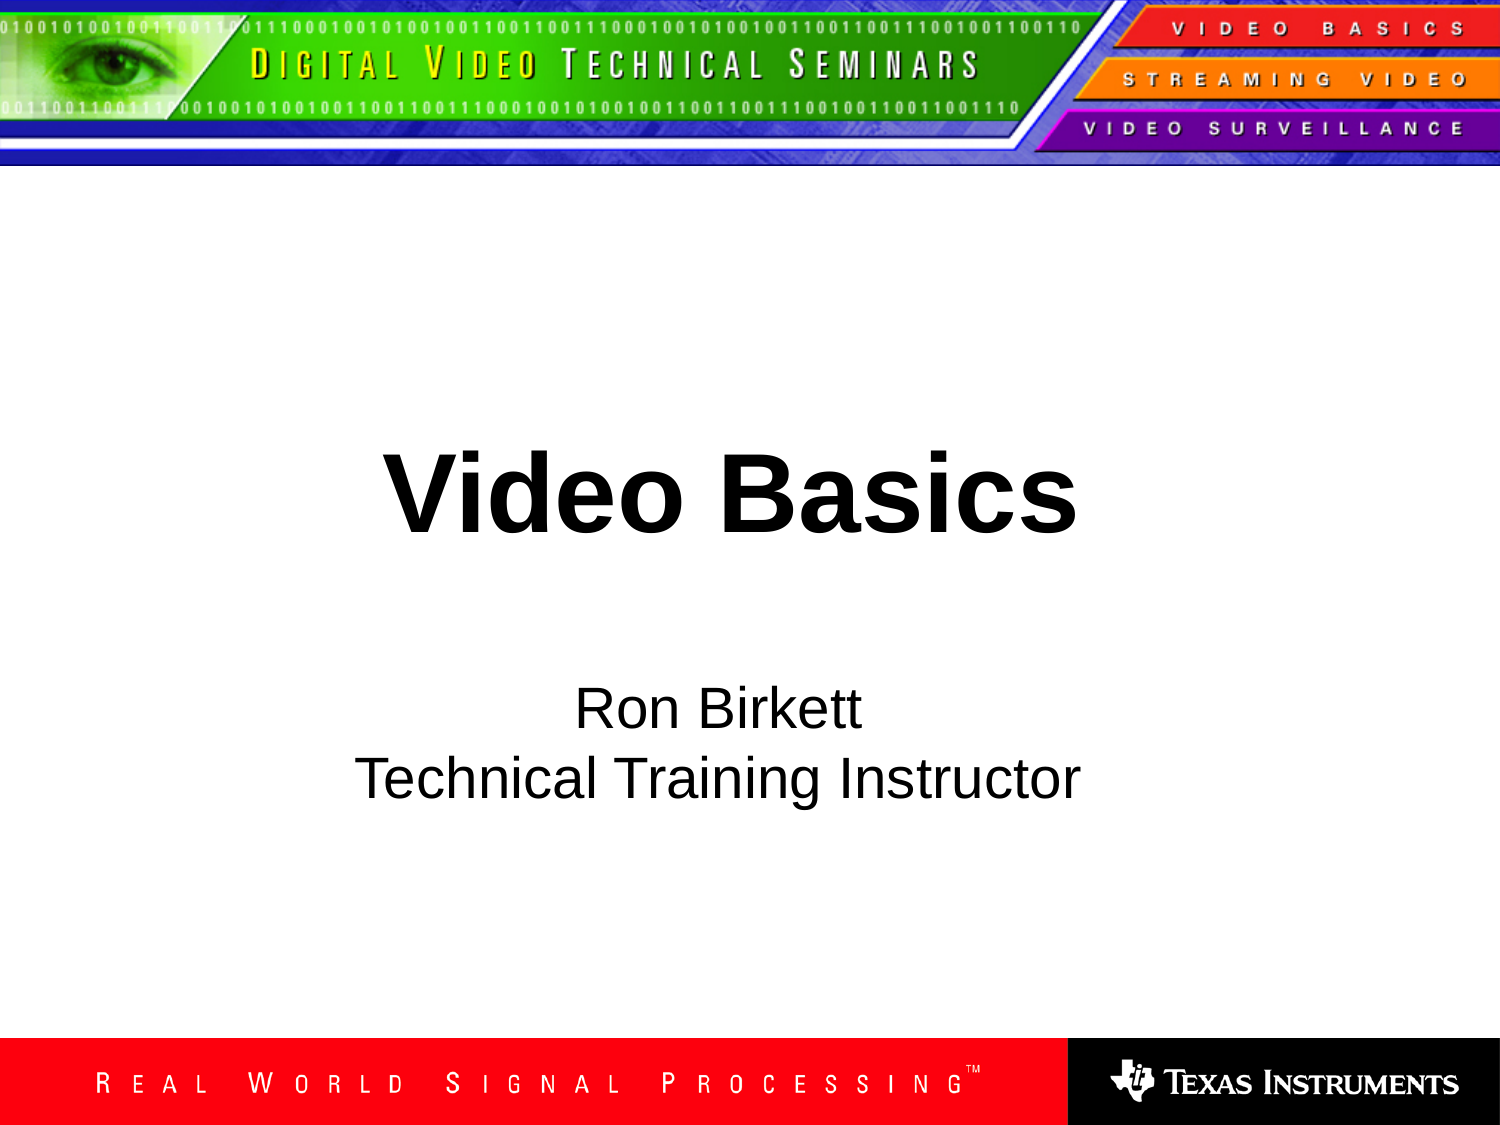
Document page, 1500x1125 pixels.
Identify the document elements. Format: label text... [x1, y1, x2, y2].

picture [0, 1038, 1500, 1125]
text_box Ron Birkett Technical Training Instructor [299, 662, 1138, 818]
text_box Video Basics [162, 412, 1300, 563]
picture [0, 0, 1500, 166]
